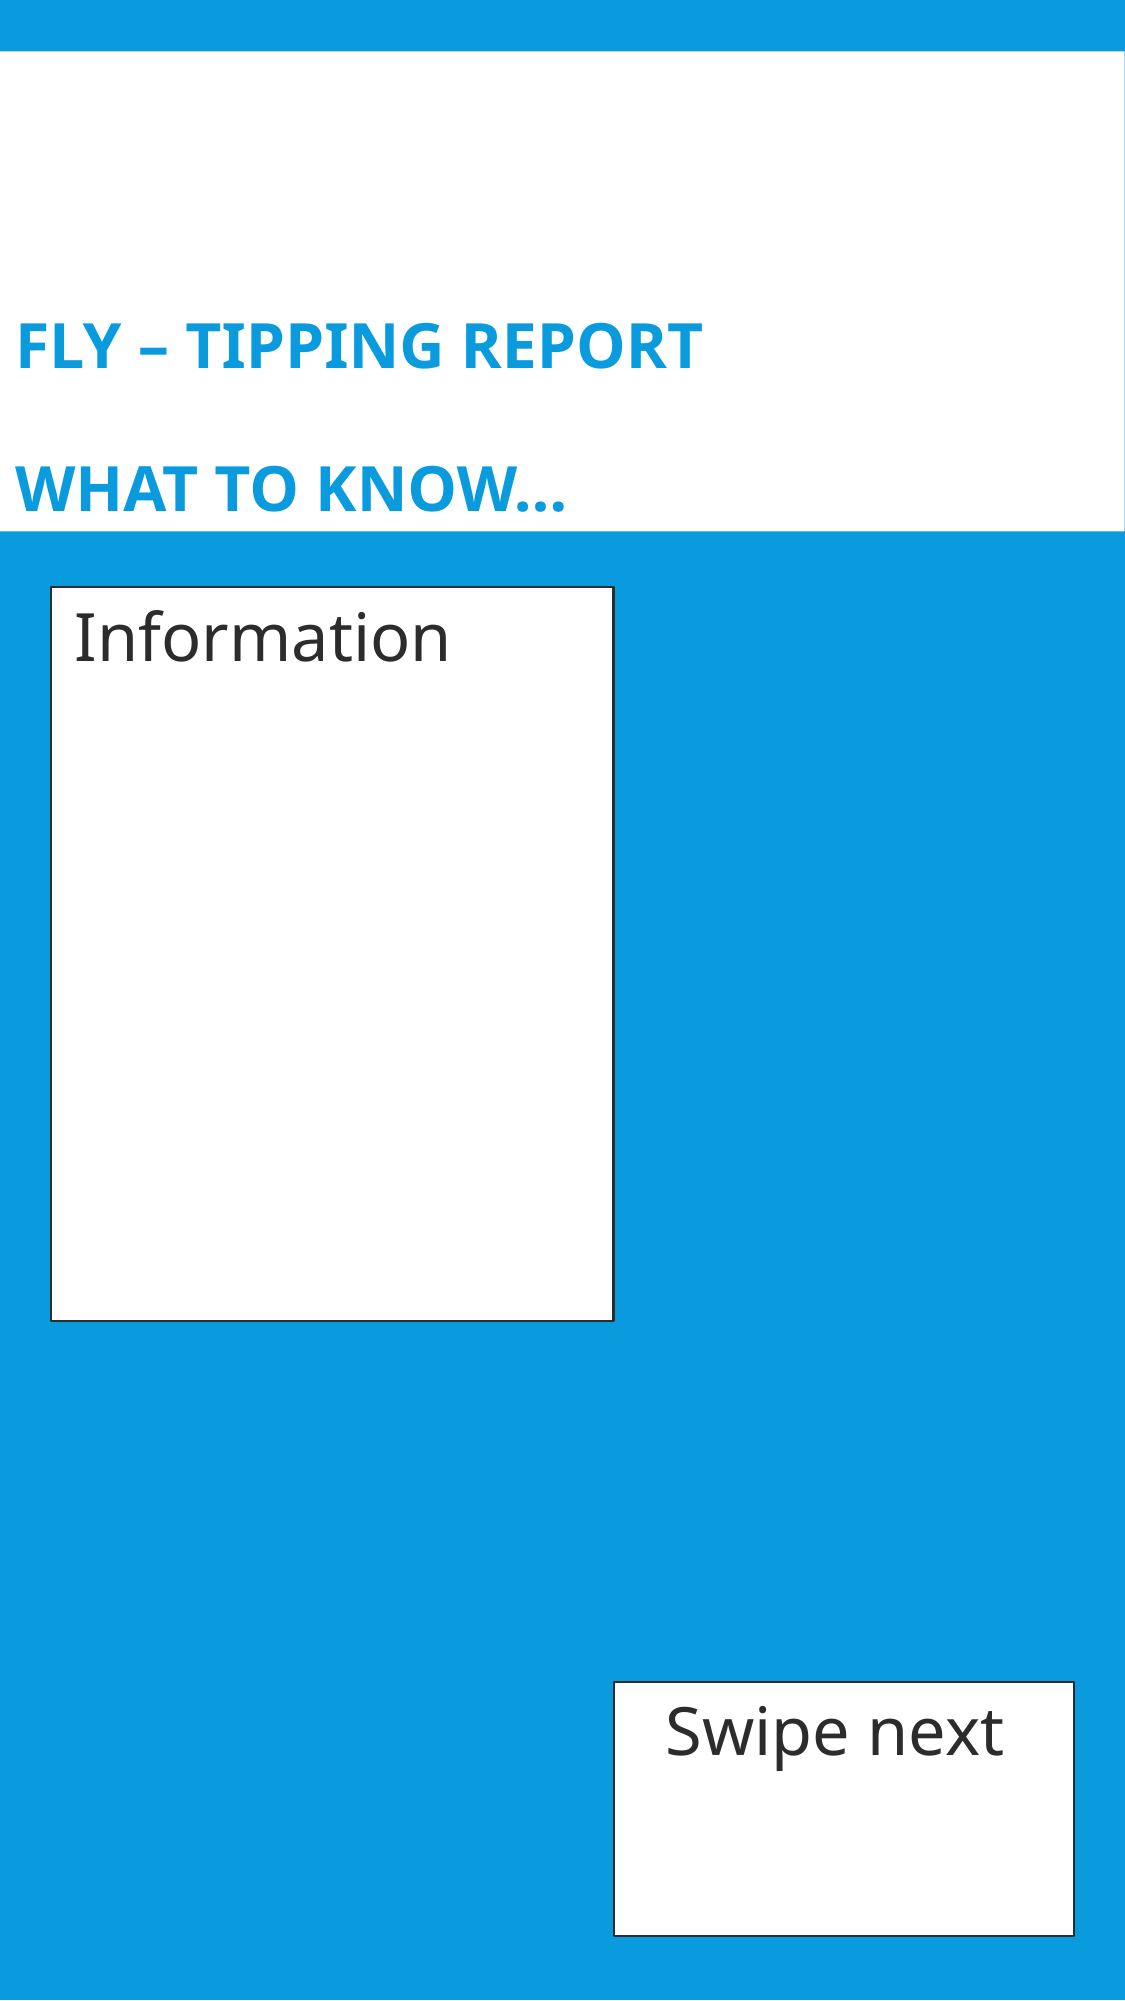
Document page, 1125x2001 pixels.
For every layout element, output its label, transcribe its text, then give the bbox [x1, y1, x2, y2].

text_box What to know… [0, 444, 1125, 541]
text_box Information [50, 586, 615, 1322]
text_box Fly – Tipping Report [0, 301, 1125, 398]
text_box Swipe next [613, 1681, 1075, 1937]
